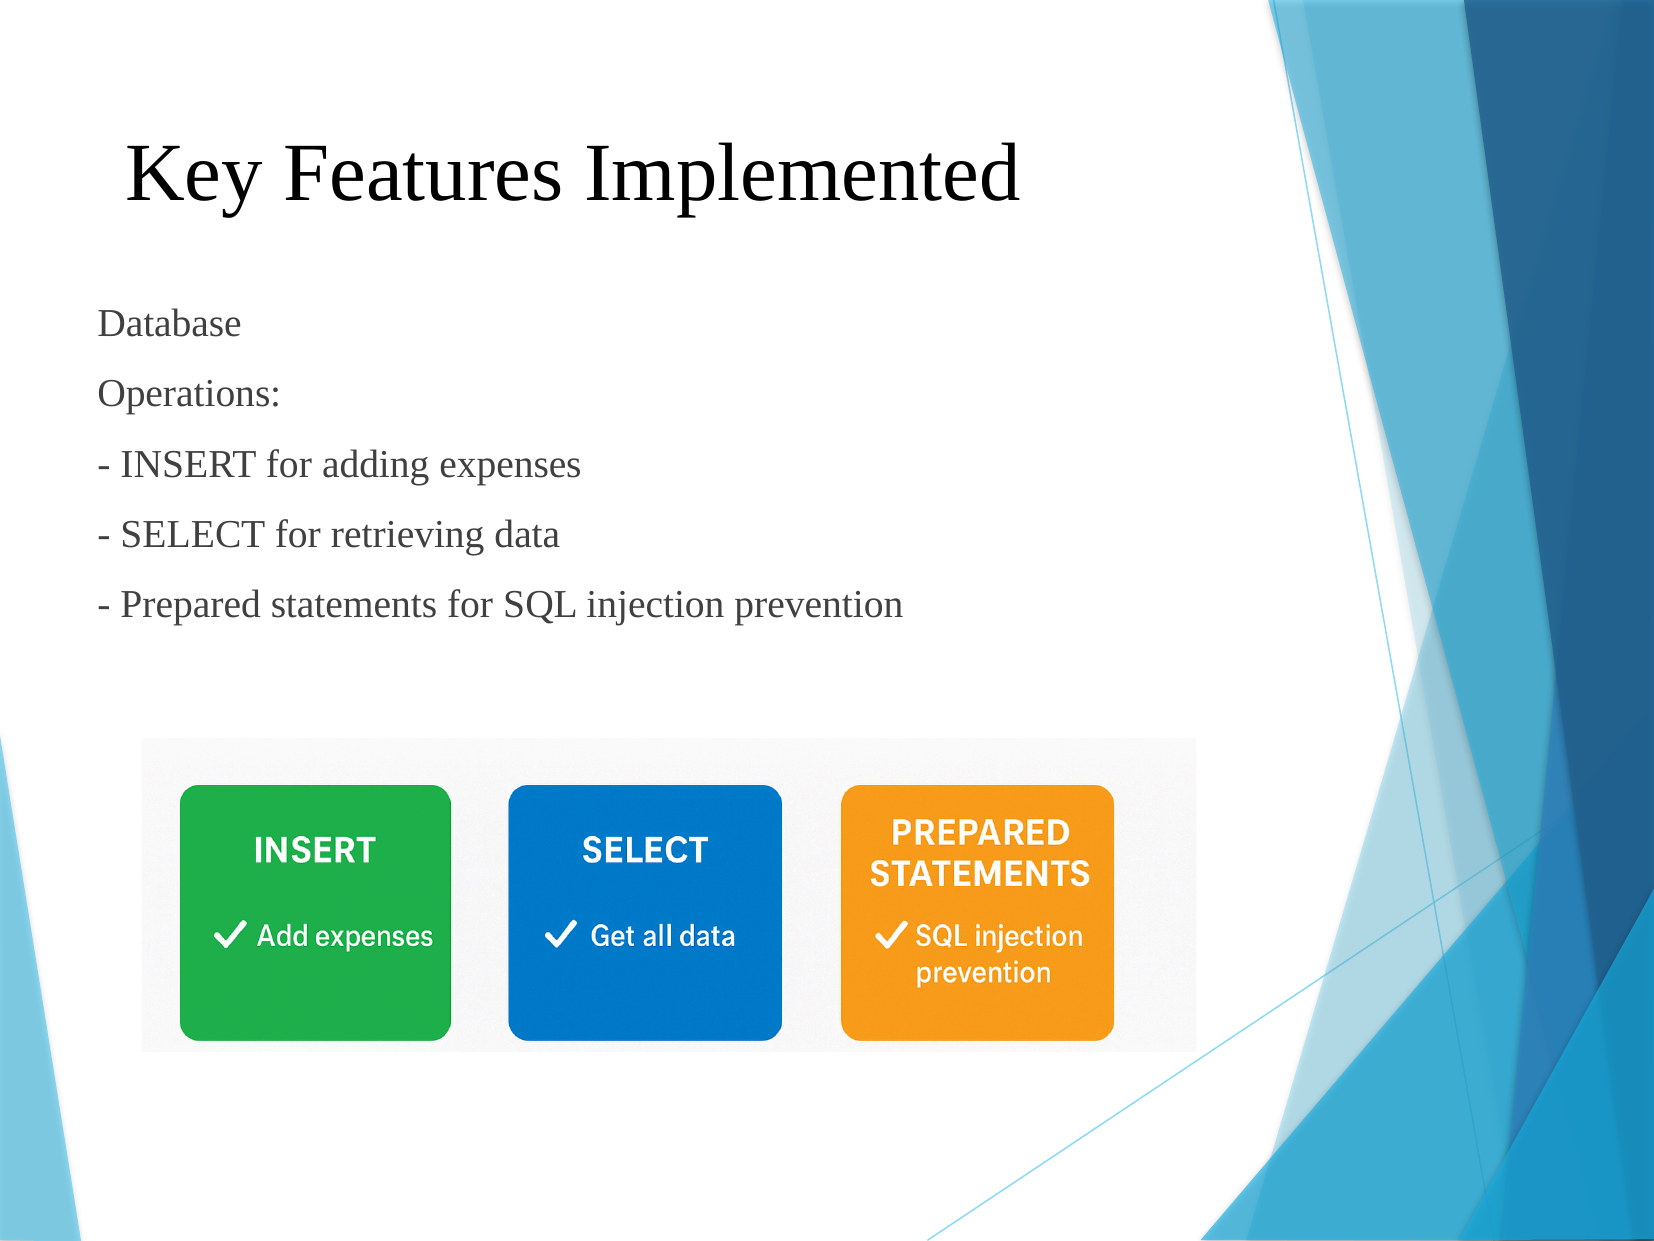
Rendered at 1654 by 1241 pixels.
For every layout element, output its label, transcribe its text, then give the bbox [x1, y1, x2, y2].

picture [141, 737, 1197, 1052]
title Key Features Implemented [109, 109, 1259, 350]
list Database Operations: - INSERT for adding expenses - SELECT for retrieving data - Prepared statements for SQL injection prevention [82, 288, 1036, 774]
